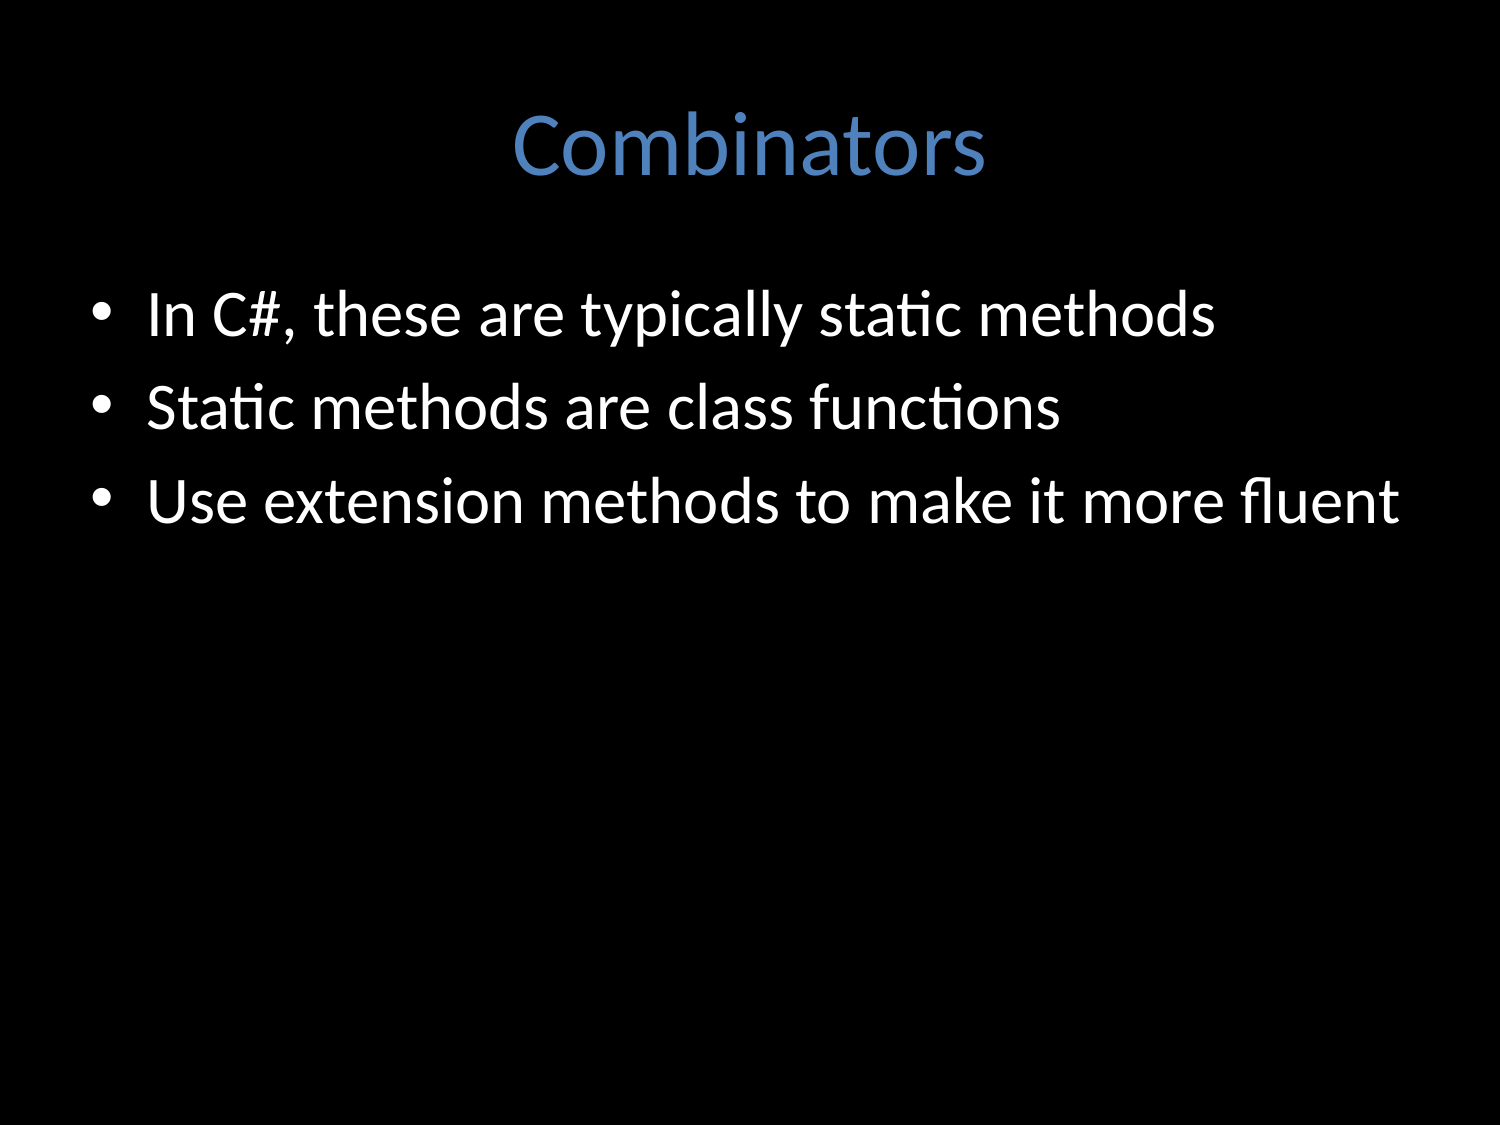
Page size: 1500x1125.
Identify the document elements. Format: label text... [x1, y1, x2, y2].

title Combinators [75, 45, 1425, 233]
list In C#, these are typically static methods Static methods are class functions Use extension methods to make it more fluent [75, 262, 1425, 1005]
